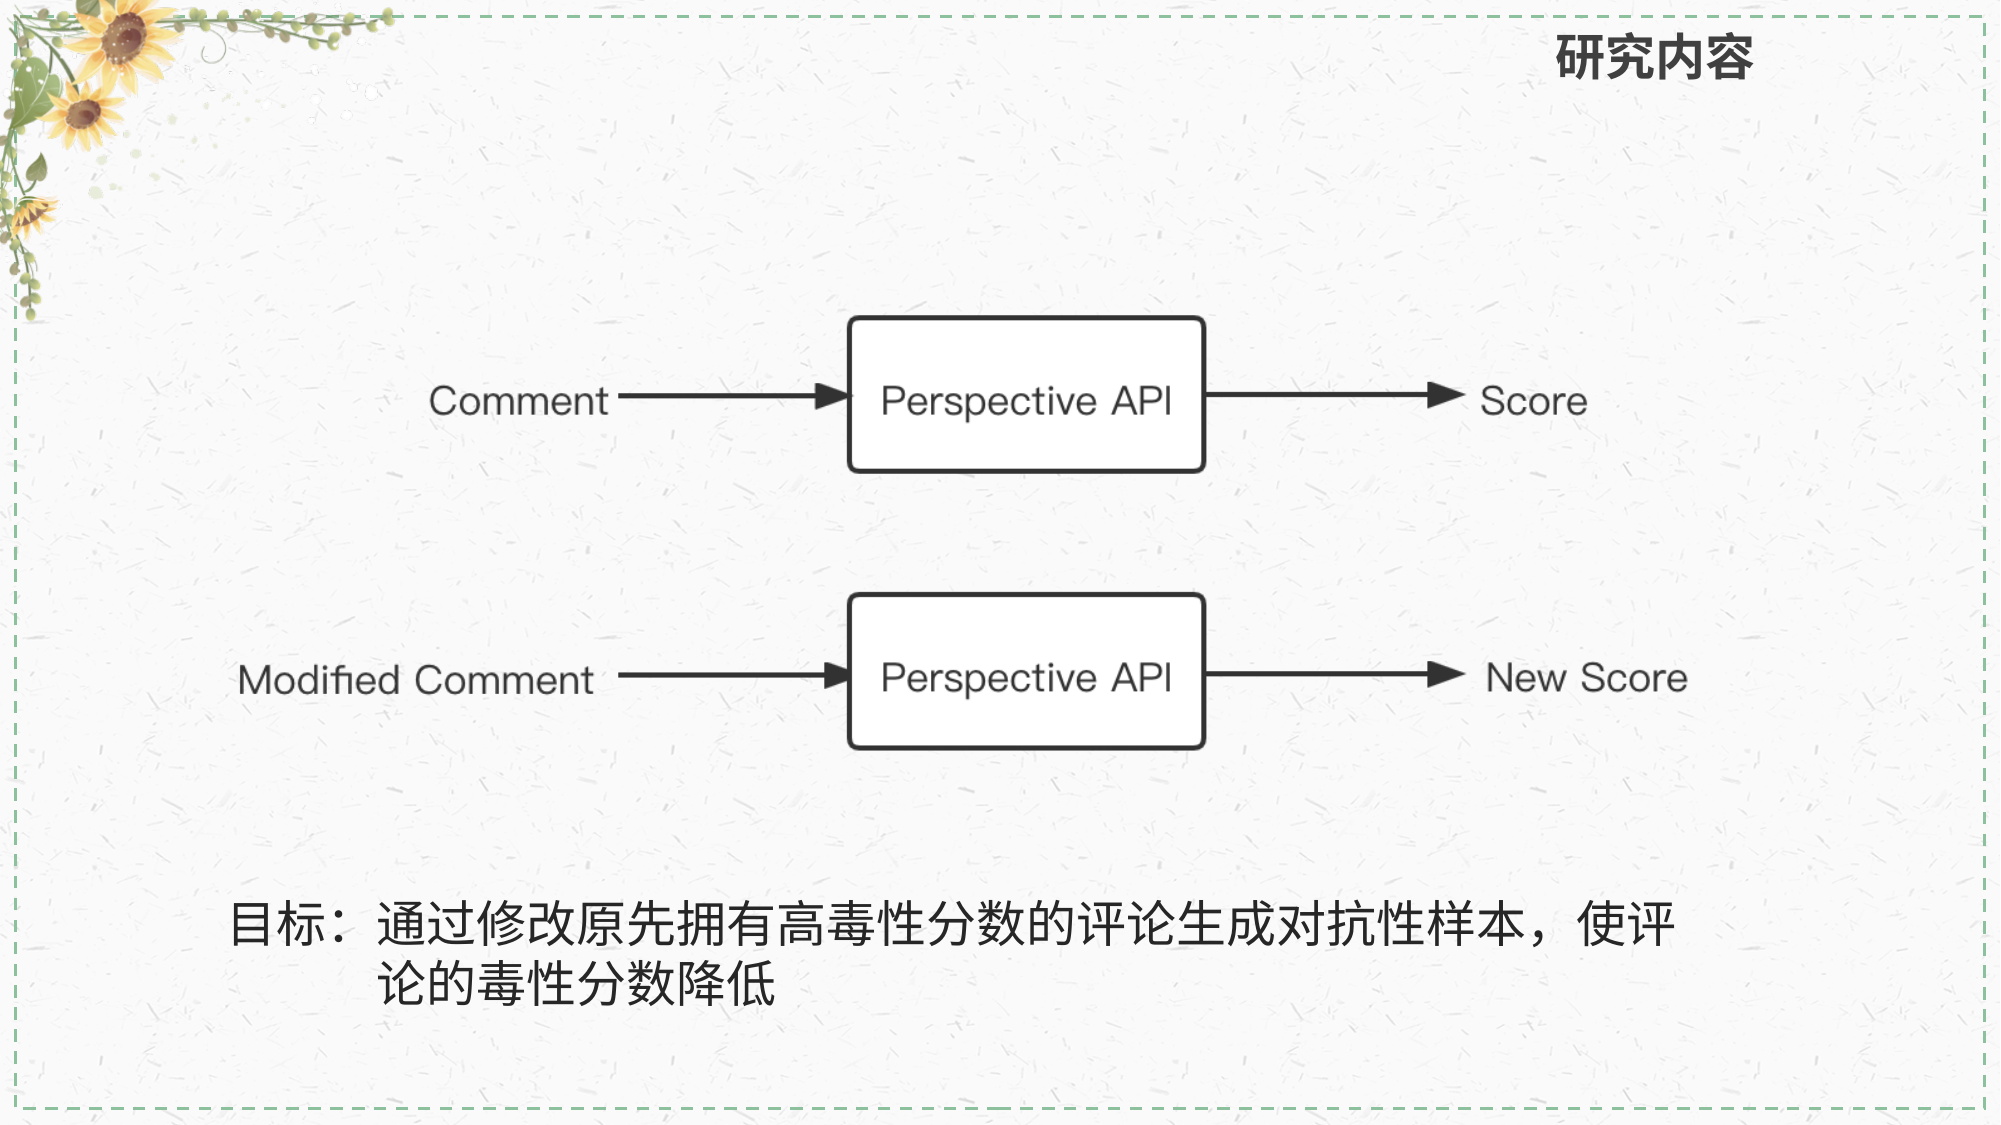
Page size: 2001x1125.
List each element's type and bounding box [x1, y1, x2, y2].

picture [0, 0, 1802, 811]
text_box [0, 0, 2000, 1125]
